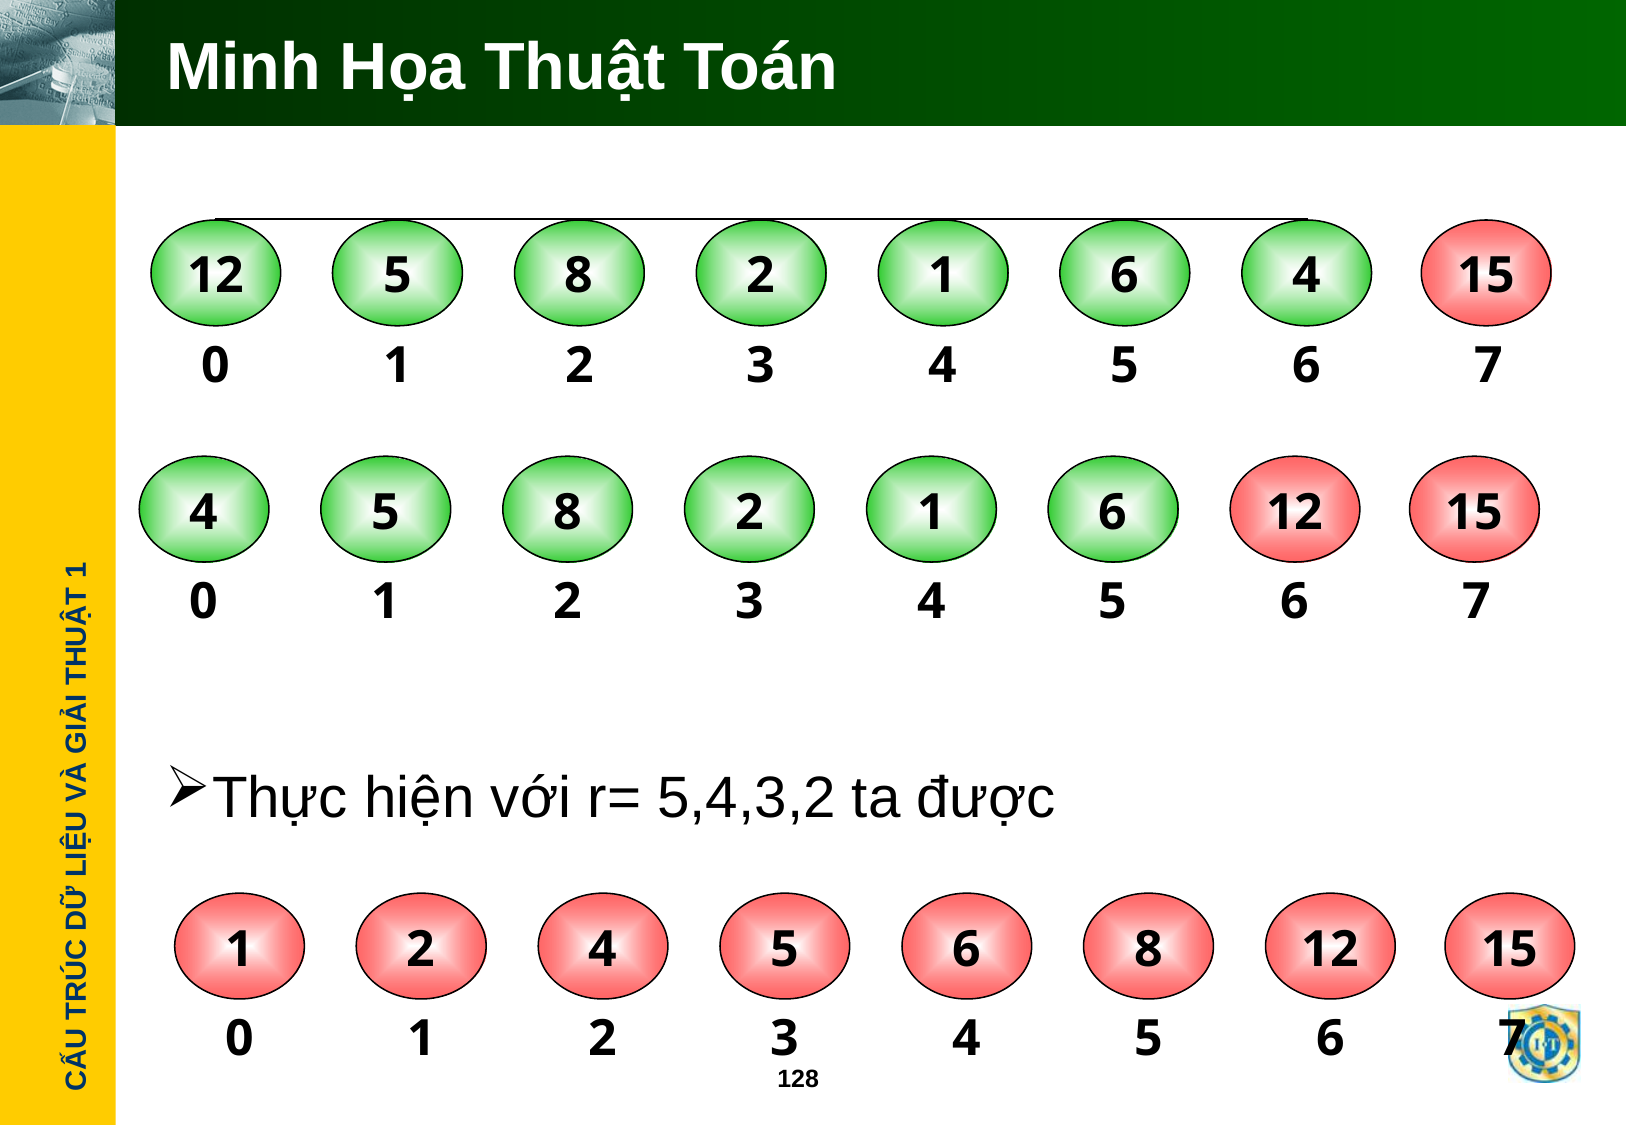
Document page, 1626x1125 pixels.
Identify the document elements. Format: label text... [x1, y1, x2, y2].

text_box 8 [1083, 893, 1214, 981]
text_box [765, 309, 1554, 410]
text_box Thực hiện với r= 5,4,3,2 ta được [151, 751, 1073, 837]
text_box 2 [356, 893, 487, 981]
text_box 4 [139, 456, 269, 544]
text_box 12 [1265, 893, 1396, 981]
text_box 4 [1241, 220, 1372, 308]
text_box 5 [720, 893, 850, 981]
text_box 2 [765, 221, 827, 308]
picture [0, 0, 116, 125]
text_box 6 [1059, 221, 1190, 308]
text_box 15 [1445, 893, 1575, 981]
text_box 2 [684, 456, 755, 544]
text_box 2 [765, 457, 815, 544]
title Minh Họa Thuật Toán [151, 12, 755, 113]
text_box 1 [866, 456, 997, 544]
text_box 12 [151, 220, 281, 308]
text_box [139, 545, 1543, 647]
title Minh Họa Thuật Toán [765, 12, 1593, 113]
text_box 1 [878, 221, 1009, 308]
text_box 2 [696, 221, 755, 308]
text_box 15 [1409, 456, 1540, 544]
text_box 5 [332, 221, 463, 308]
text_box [150, 309, 755, 410]
text_box 8 [502, 456, 633, 544]
text_box 12 [1230, 456, 1360, 544]
text_box 8 [514, 221, 645, 308]
text_box 6 [1048, 456, 1179, 544]
text_box 5 [320, 456, 451, 544]
text_box 4 [538, 893, 668, 981]
text_box 6 [902, 893, 1032, 981]
text_box 15 [1421, 219, 1551, 308]
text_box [174, 982, 1578, 1084]
text_box 1 [174, 893, 305, 981]
